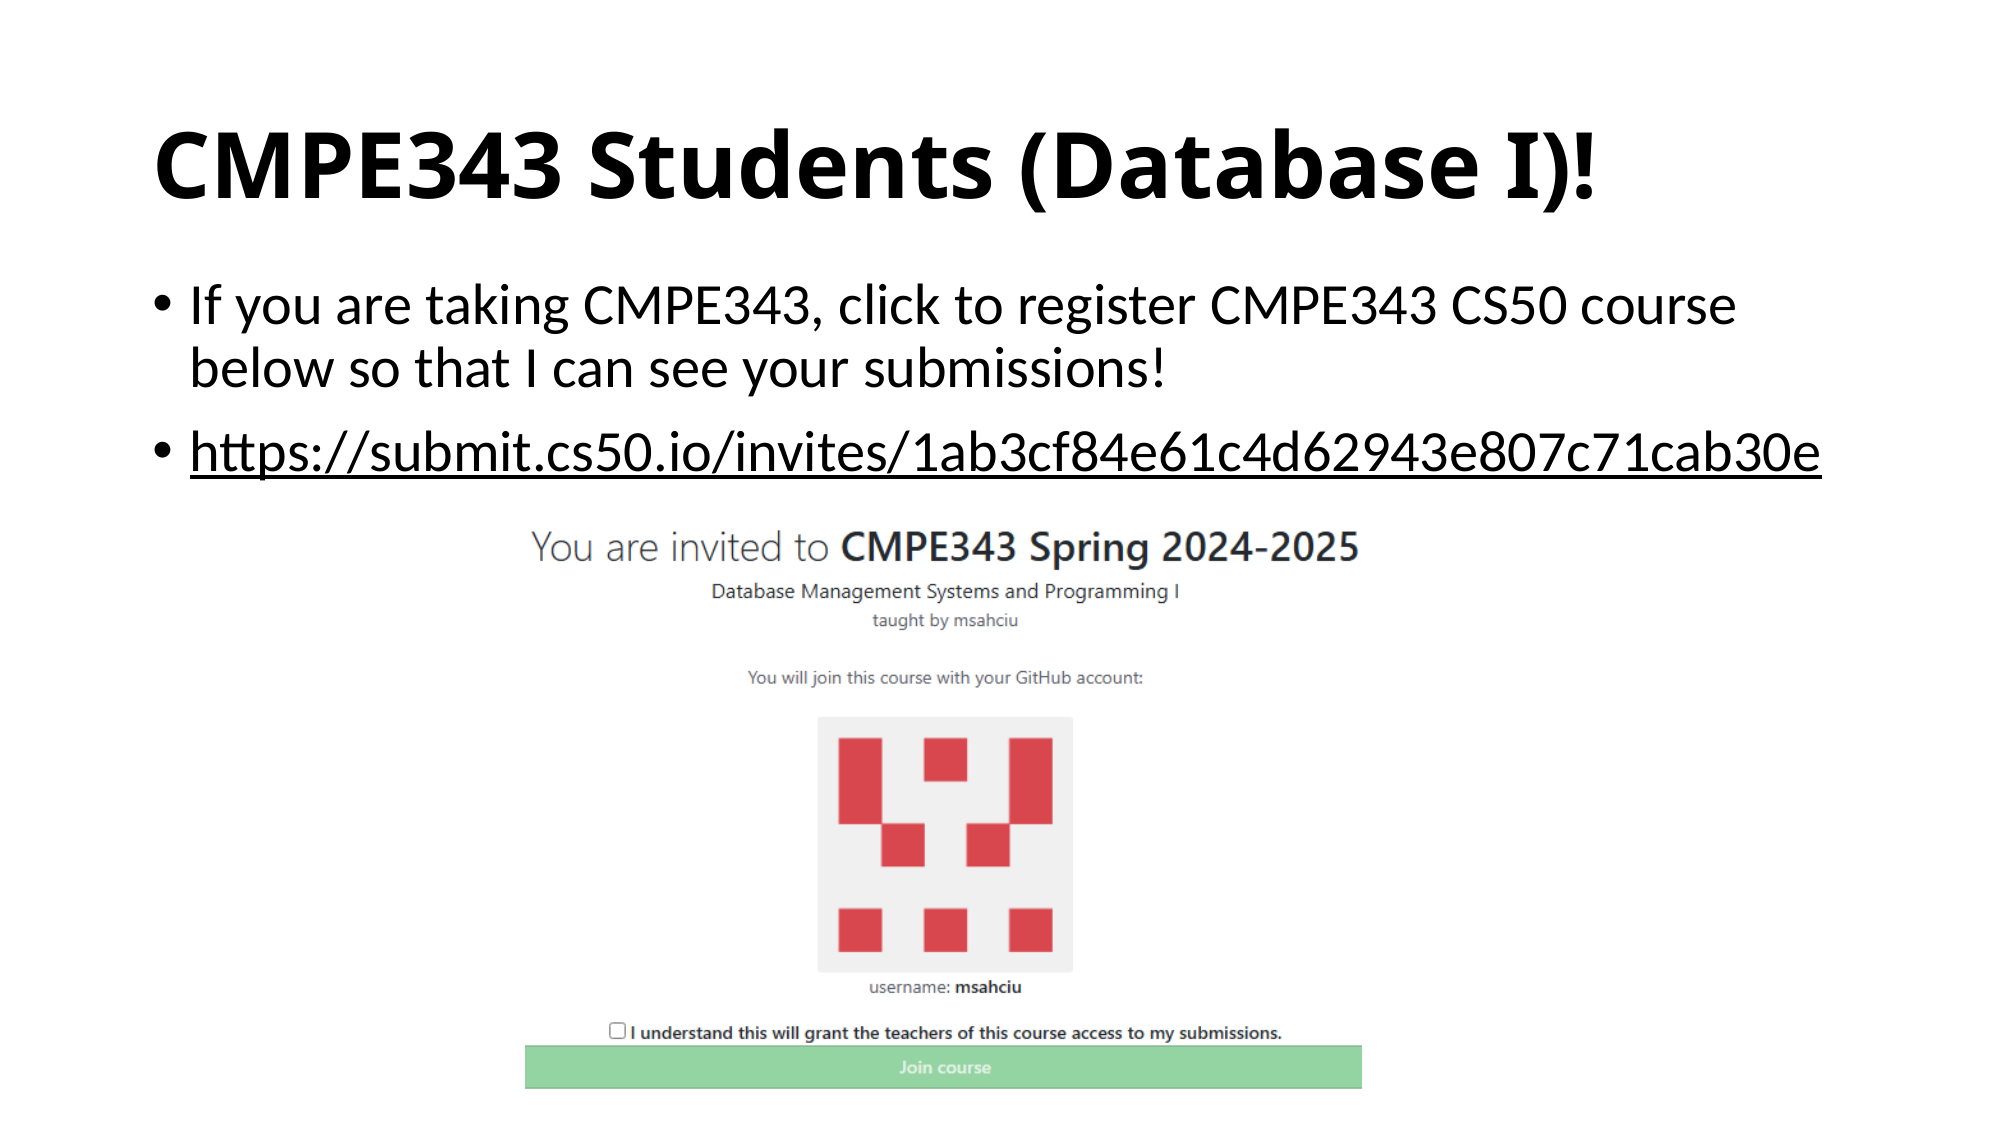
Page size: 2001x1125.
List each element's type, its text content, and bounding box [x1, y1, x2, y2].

list If you are taking CMPE343, click to register CMPE343 CS50 course below so that I can see your submissions! https://submit.cs50.io/invites/1ab3cf84e61c4d62943e807c71cab30e [137, 266, 1863, 981]
title CMPE343 Students (Database I)! [137, 59, 1863, 266]
picture [525, 510, 1362, 1103]
